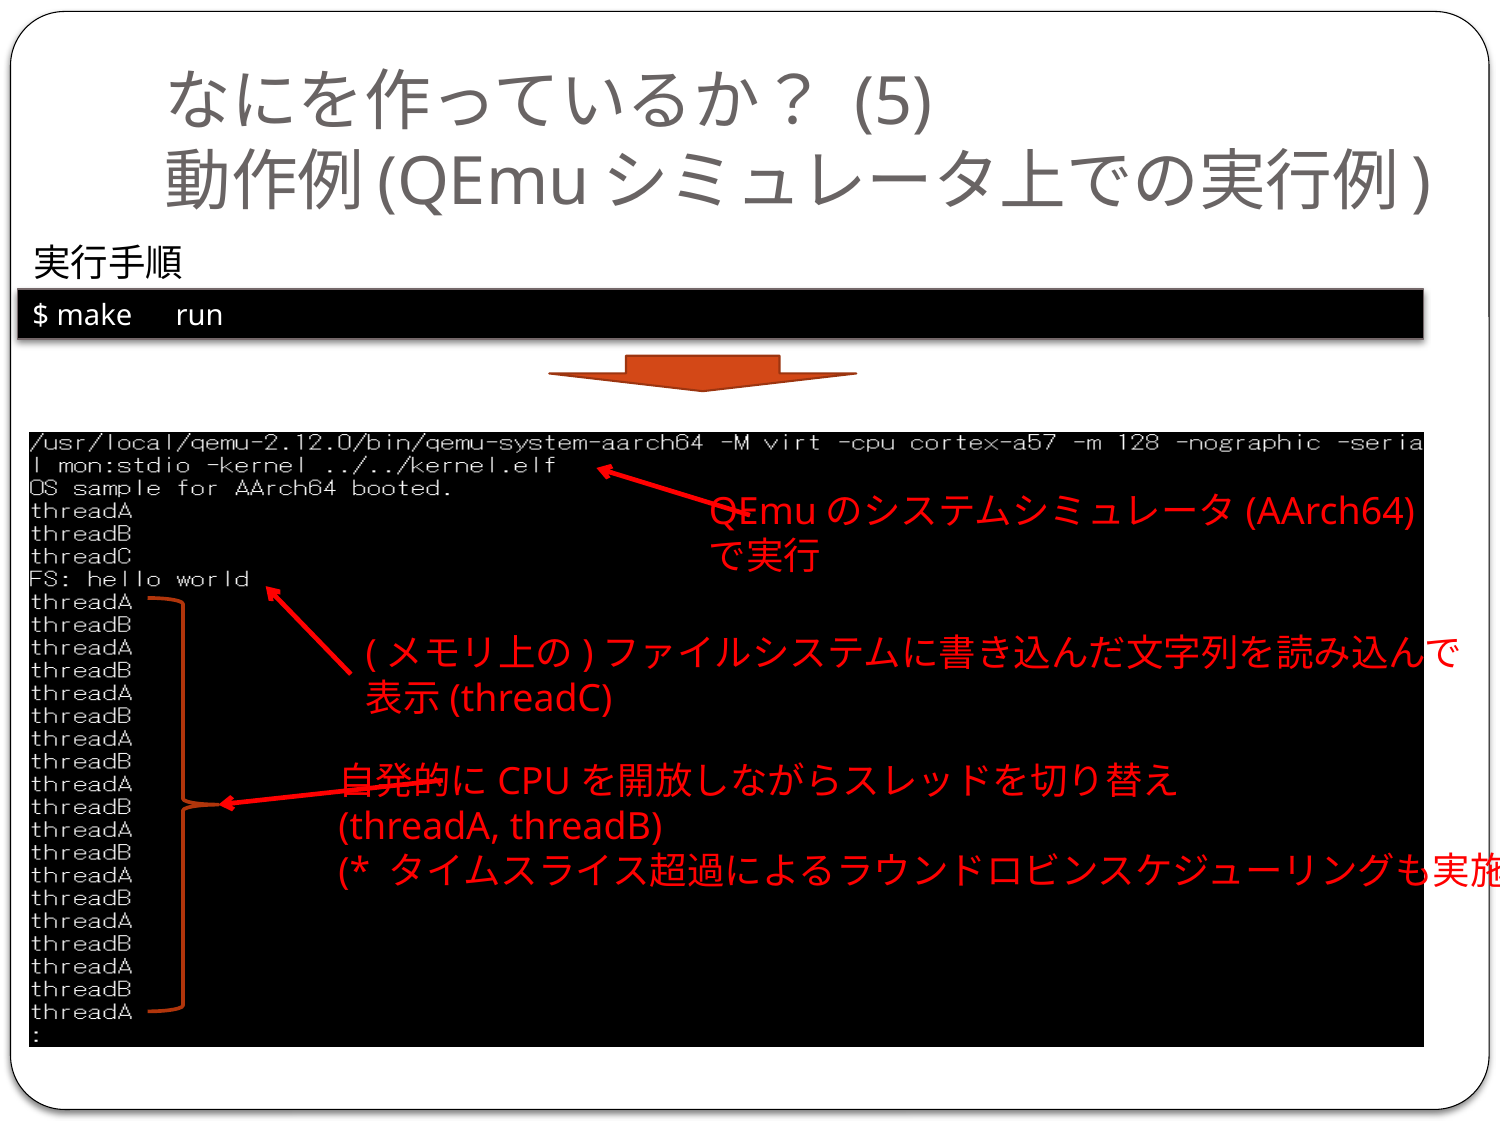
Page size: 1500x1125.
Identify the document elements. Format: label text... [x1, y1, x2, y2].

text_box 自発的にCPUを開放しながらスレッドを切り替え (threadA, threadB) (* タイムスライス超過によるラウンドロビンスケジューリングも実施) [1429, 749, 1500, 900]
title なにを作っているか？ (5) 動作例(QEmuシミュレータ上での実行例) [150, 45, 1459, 233]
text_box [218, 780, 444, 805]
text_box 実行手順 [18, 231, 199, 292]
picture [29, 432, 1424, 1048]
text_box (メモリ上の)ファイルシステムに書き込んだ文字列を読み込んで 表示(threadC) [1429, 621, 1478, 727]
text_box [265, 585, 443, 675]
text_box [548, 354, 858, 393]
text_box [596, 467, 751, 516]
text_box $ make run [17, 288, 1424, 340]
